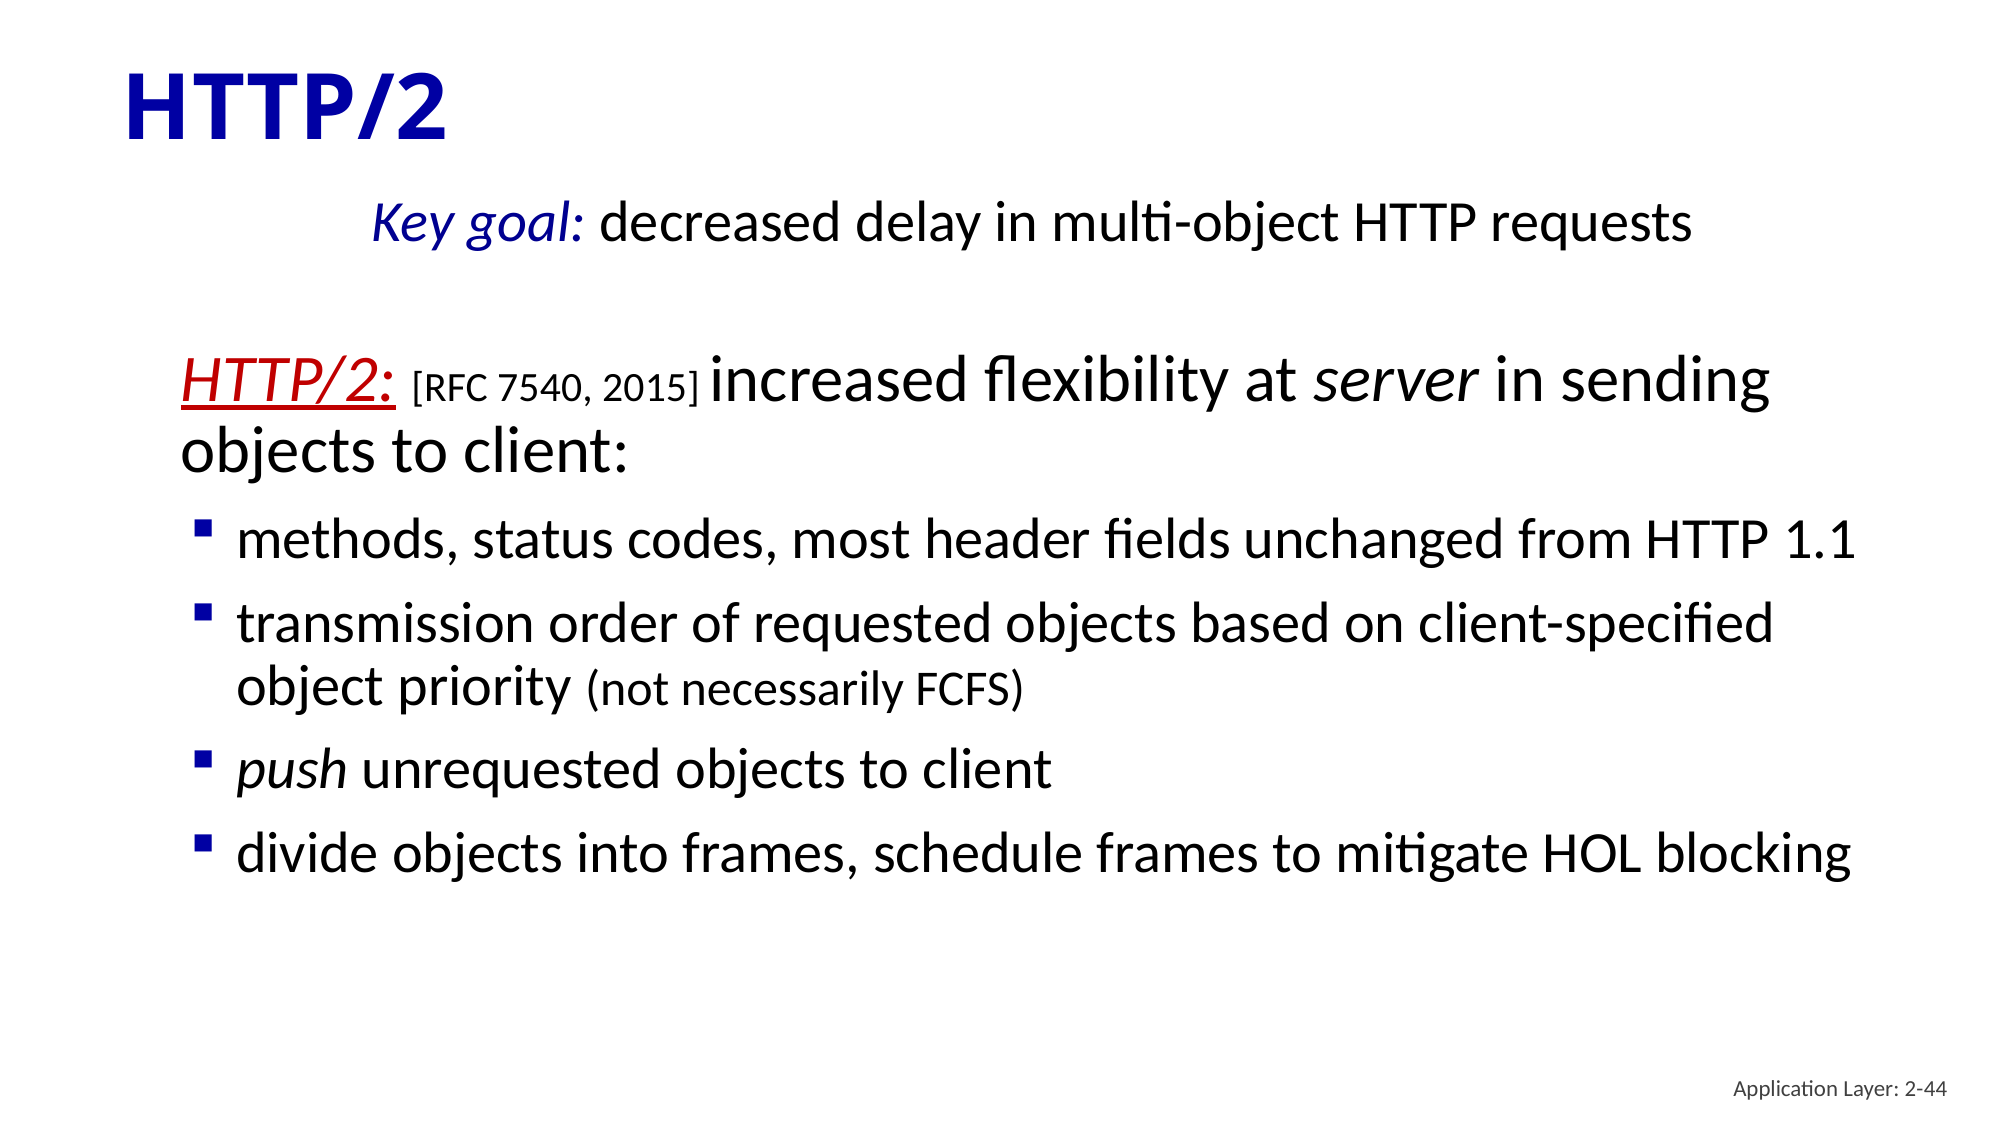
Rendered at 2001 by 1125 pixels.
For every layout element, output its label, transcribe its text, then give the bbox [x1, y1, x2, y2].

text_box Key goal: decreased delay in multi-object HTTP requests [110, 183, 1935, 266]
text_box HTTP/2: [RFC 7540, 2015] increased flexibility at server in sending objects to client: methods, status codes, most header fields unchanged from HTTP 1.1 transmission order of requested objects based on client-specified object priority (not necessarily FCFS) push unrequested objects to client divide objects into frames, schedule frames to mitigate HOL blocking [164, 336, 1881, 1073]
slide_number Application Layer: 2-44 [1512, 1056, 1963, 1117]
title HTTP/2 [106, 36, 1832, 184]
